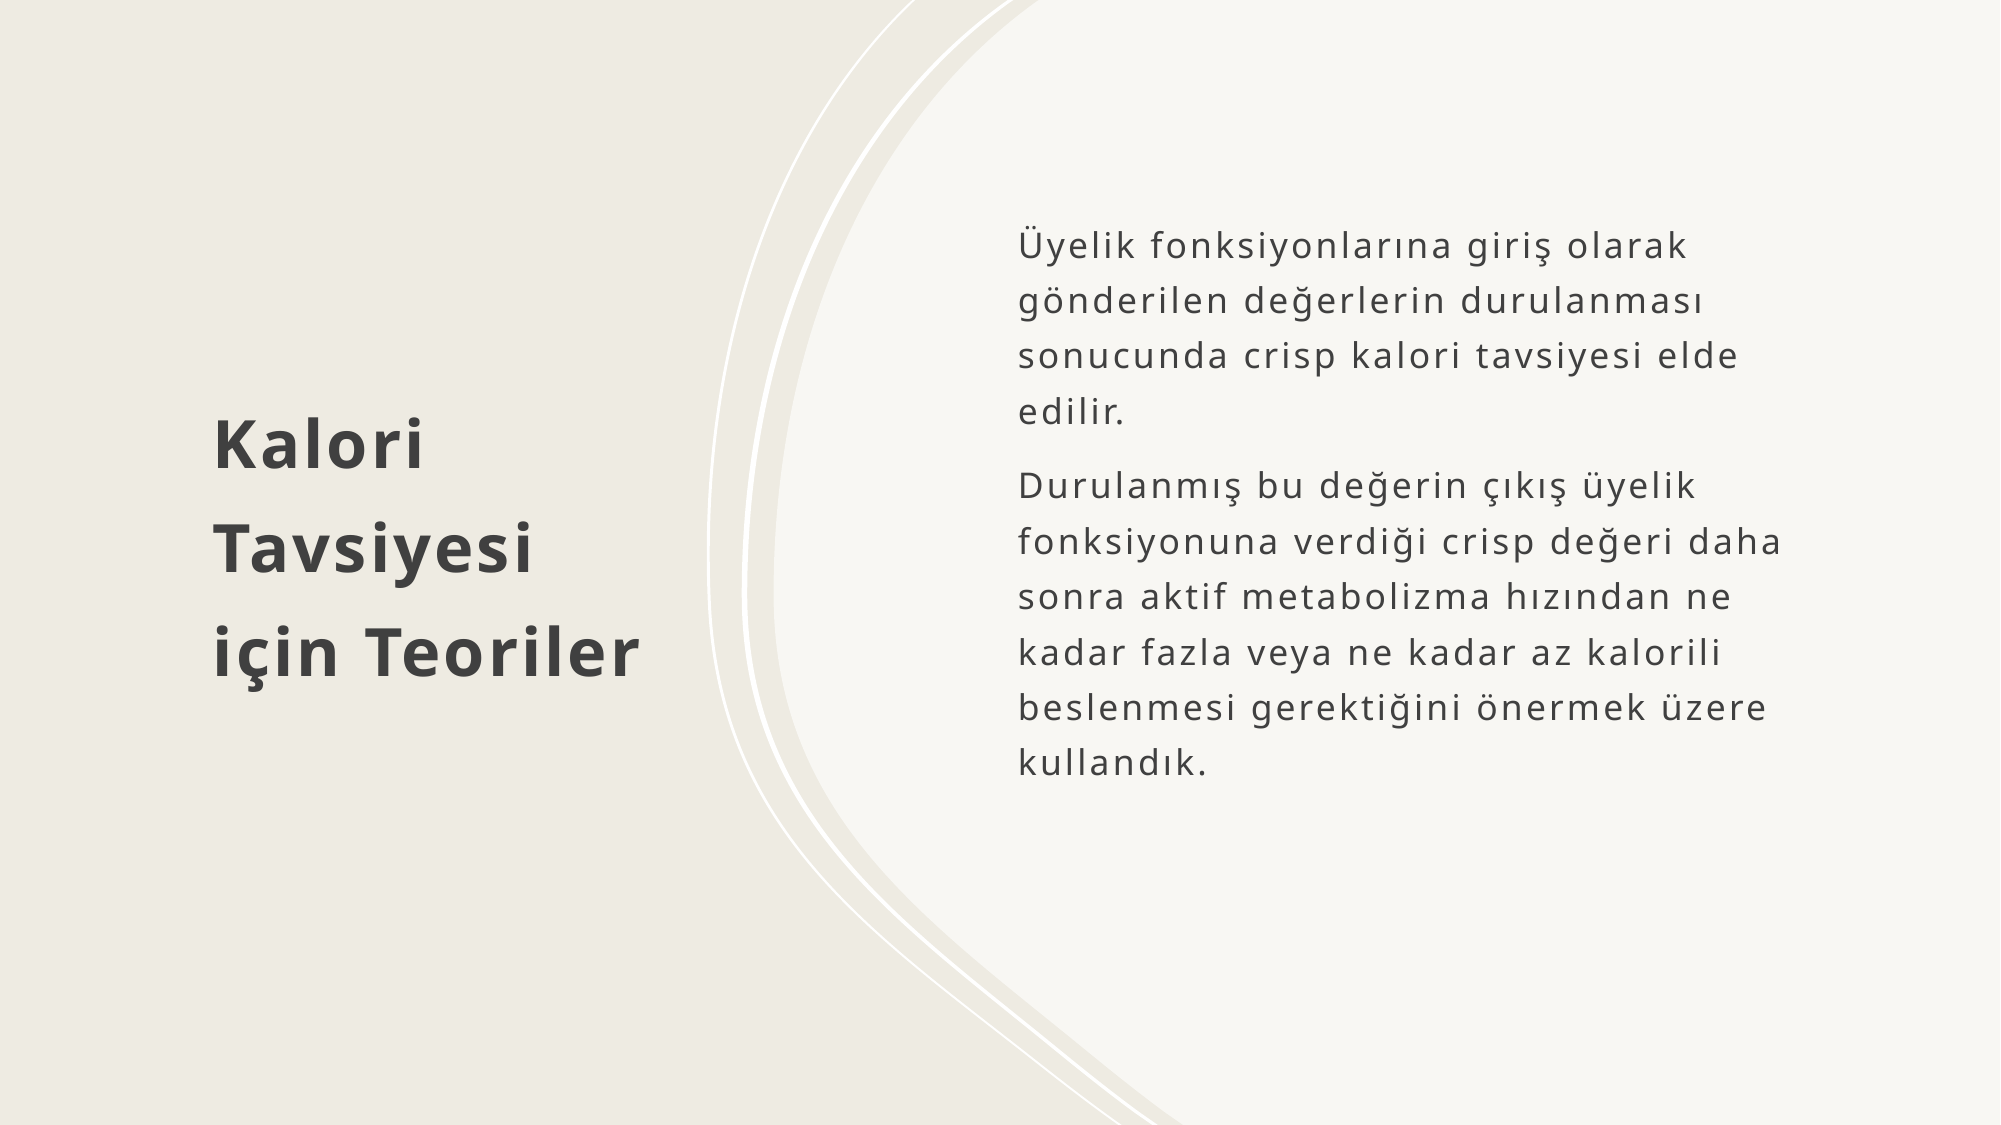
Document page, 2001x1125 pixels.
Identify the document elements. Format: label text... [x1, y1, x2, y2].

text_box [706, 0, 2000, 1125]
title Kalori Tavsiyesi için Teoriler [194, 181, 690, 883]
text_box [0, 0, 706, 1125]
